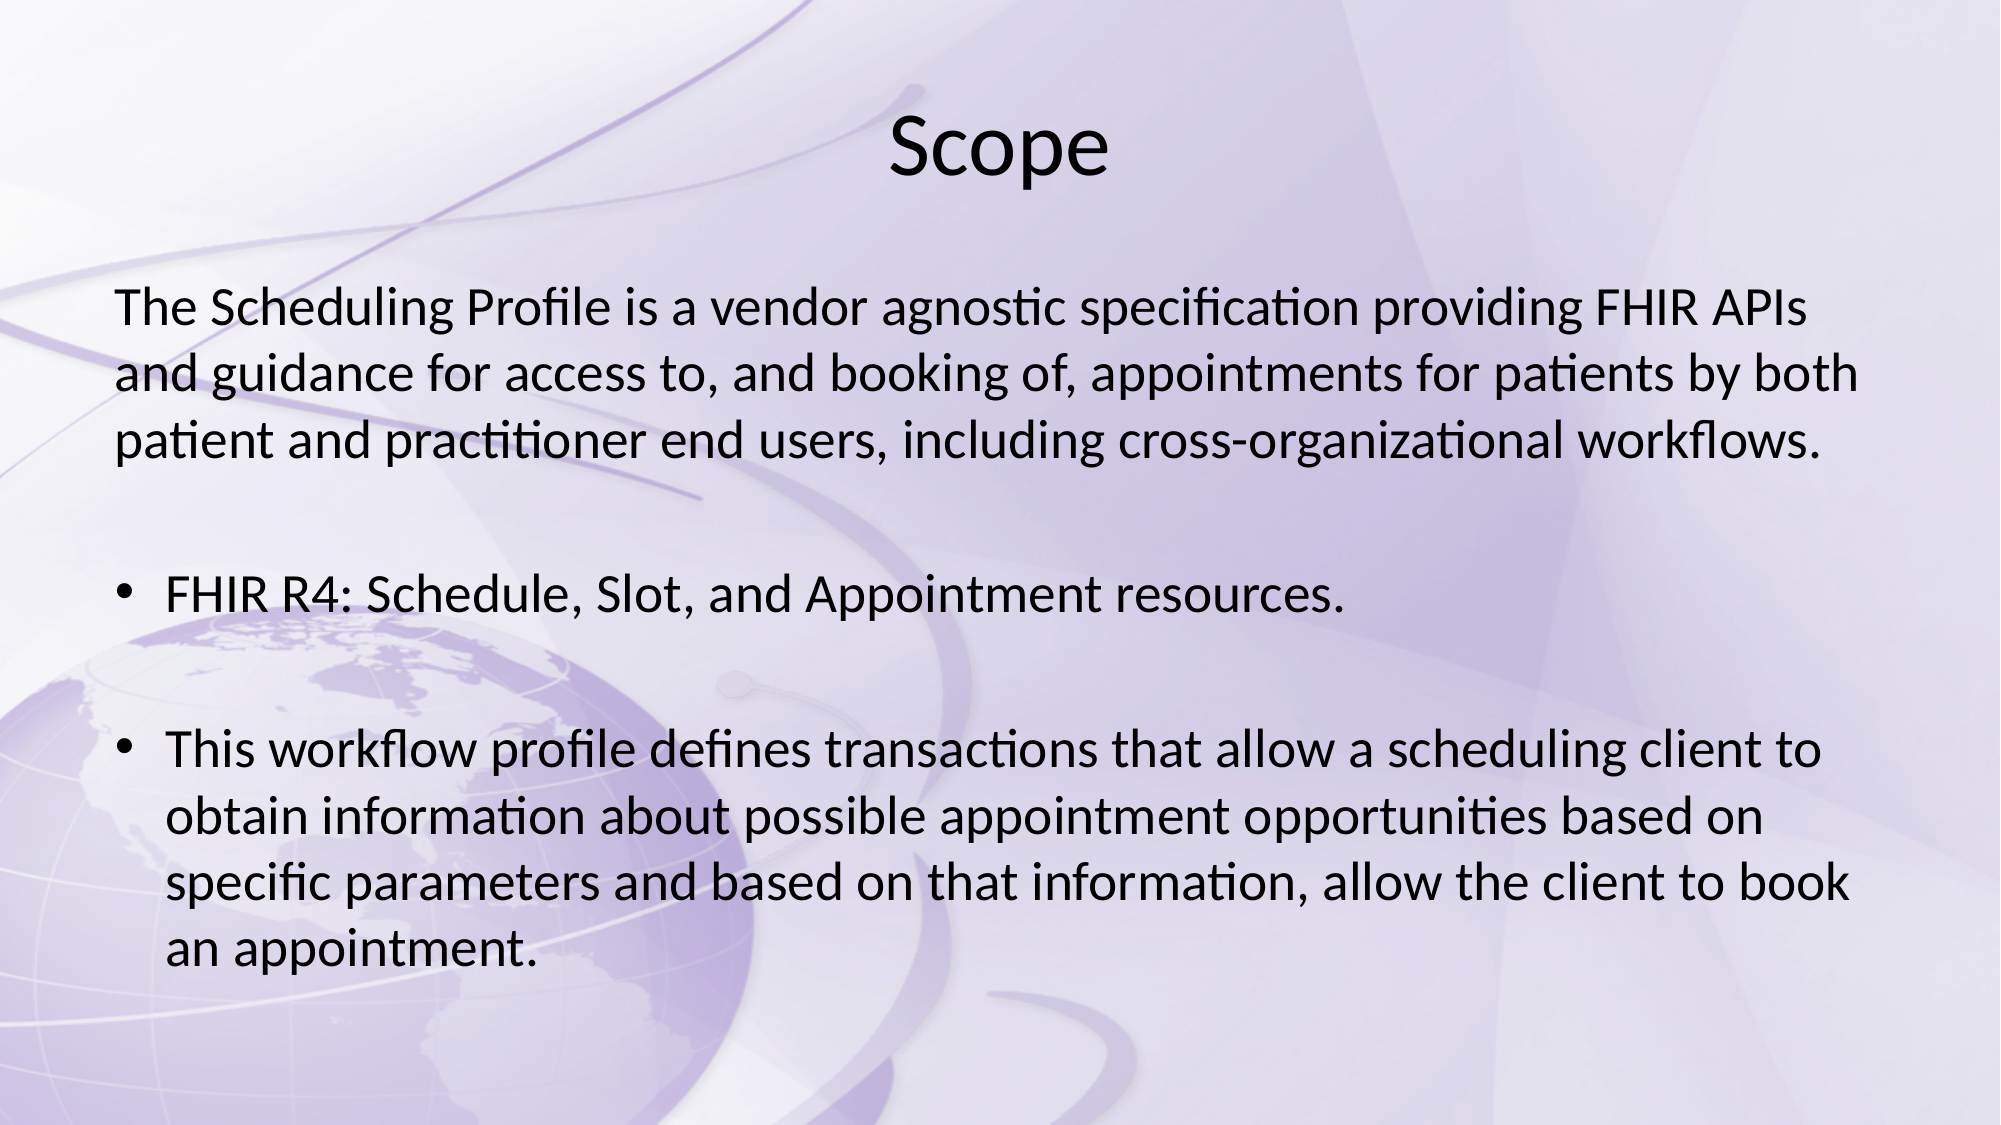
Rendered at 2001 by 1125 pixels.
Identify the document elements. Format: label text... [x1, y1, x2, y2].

title Scope [99, 45, 1900, 233]
picture [0, 0, 2000, 1125]
list The Scheduling Profile is a vendor agnostic specification providing FHIR APIs and guidance for access to, and booking of, appointments for patients by both patient and practitioner end users, including cross-organizational workflows. FHIR R4: Schedule, Slot, and Appointment resources. This workflow profile defines transactions that allow a scheduling client to obtain information about possible appointment opportunities based on specific parameters and based on that information, allow the client to book an appointment. [99, 262, 1900, 1005]
